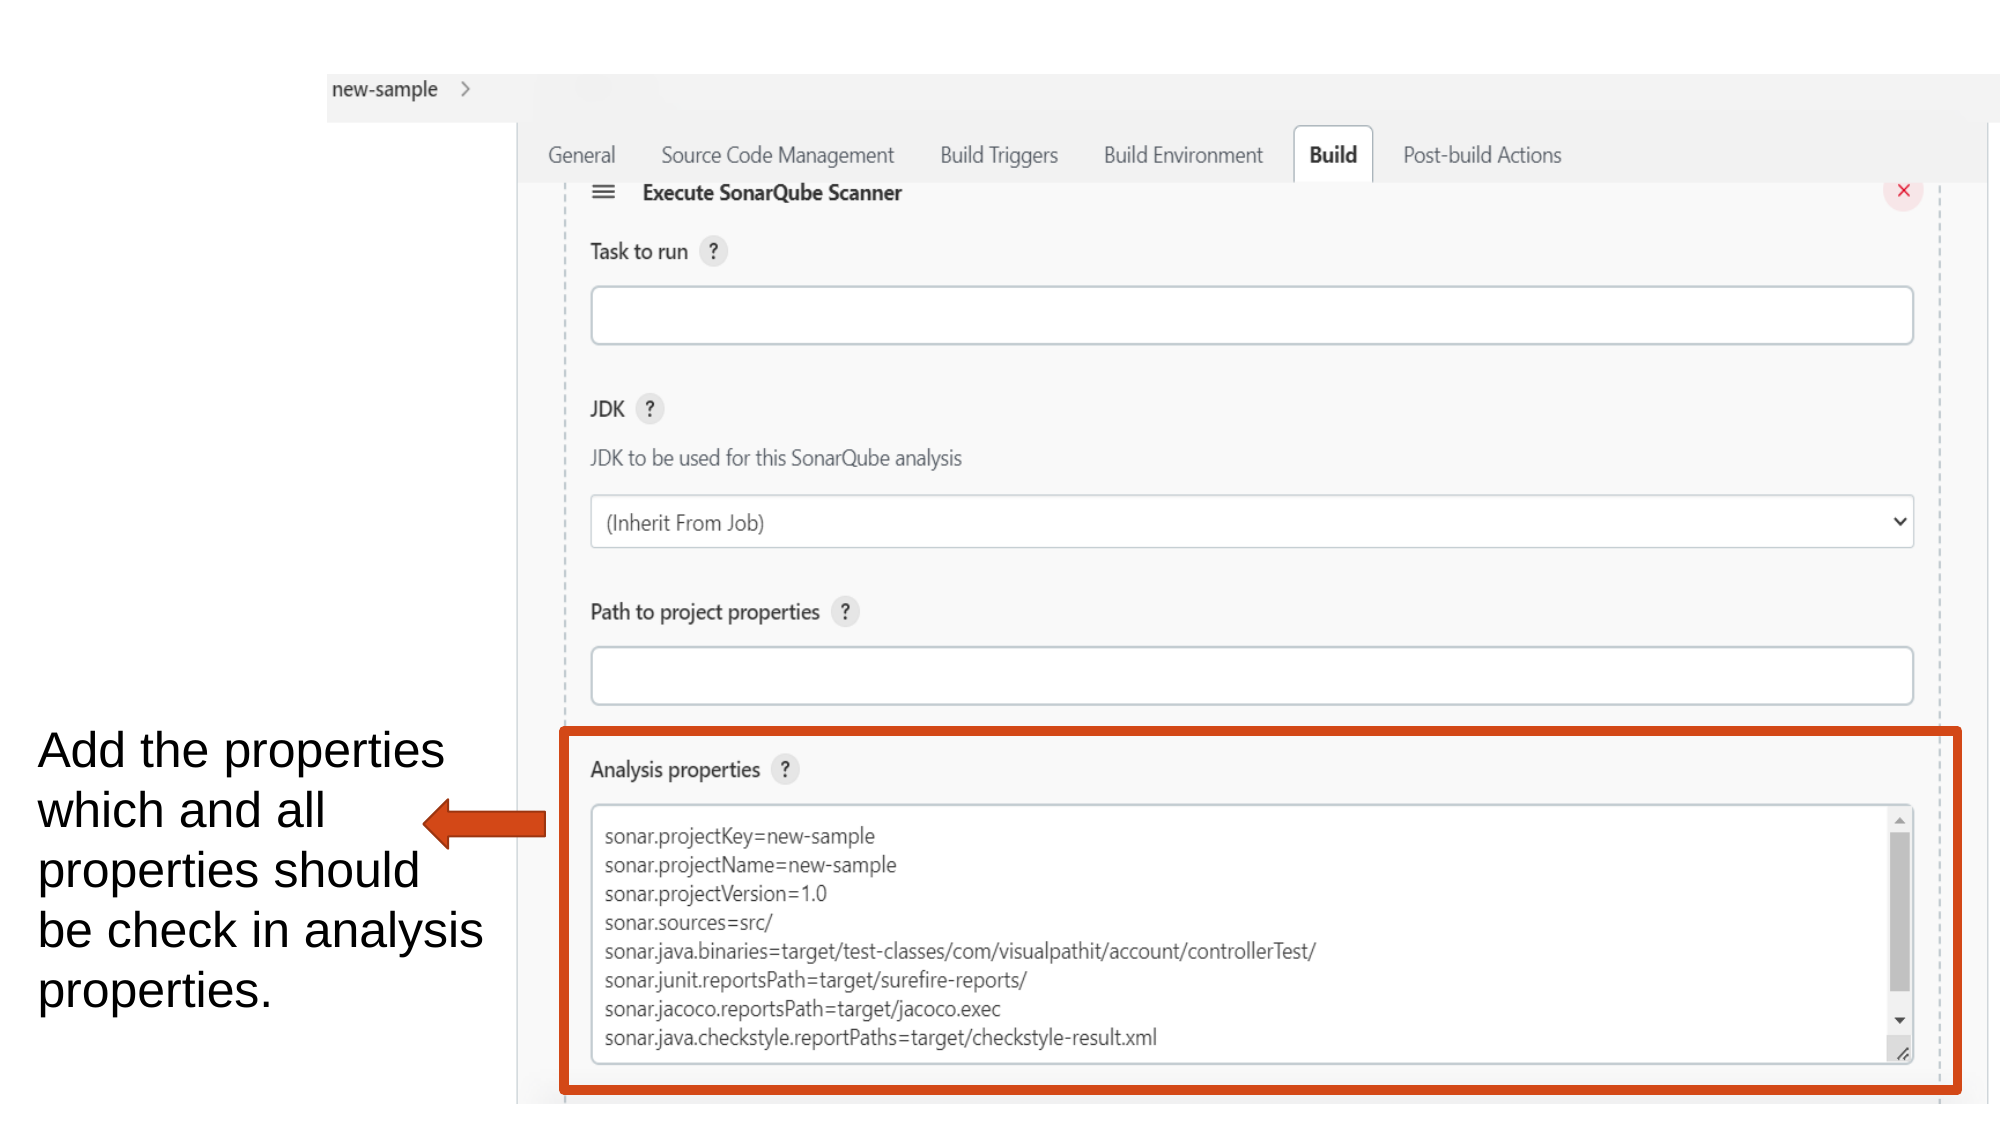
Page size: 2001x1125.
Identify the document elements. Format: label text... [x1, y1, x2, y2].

picture [327, 74, 2000, 1104]
text_box Add the properties which and all properties should be check in analysis properties. [22, 710, 326, 1025]
